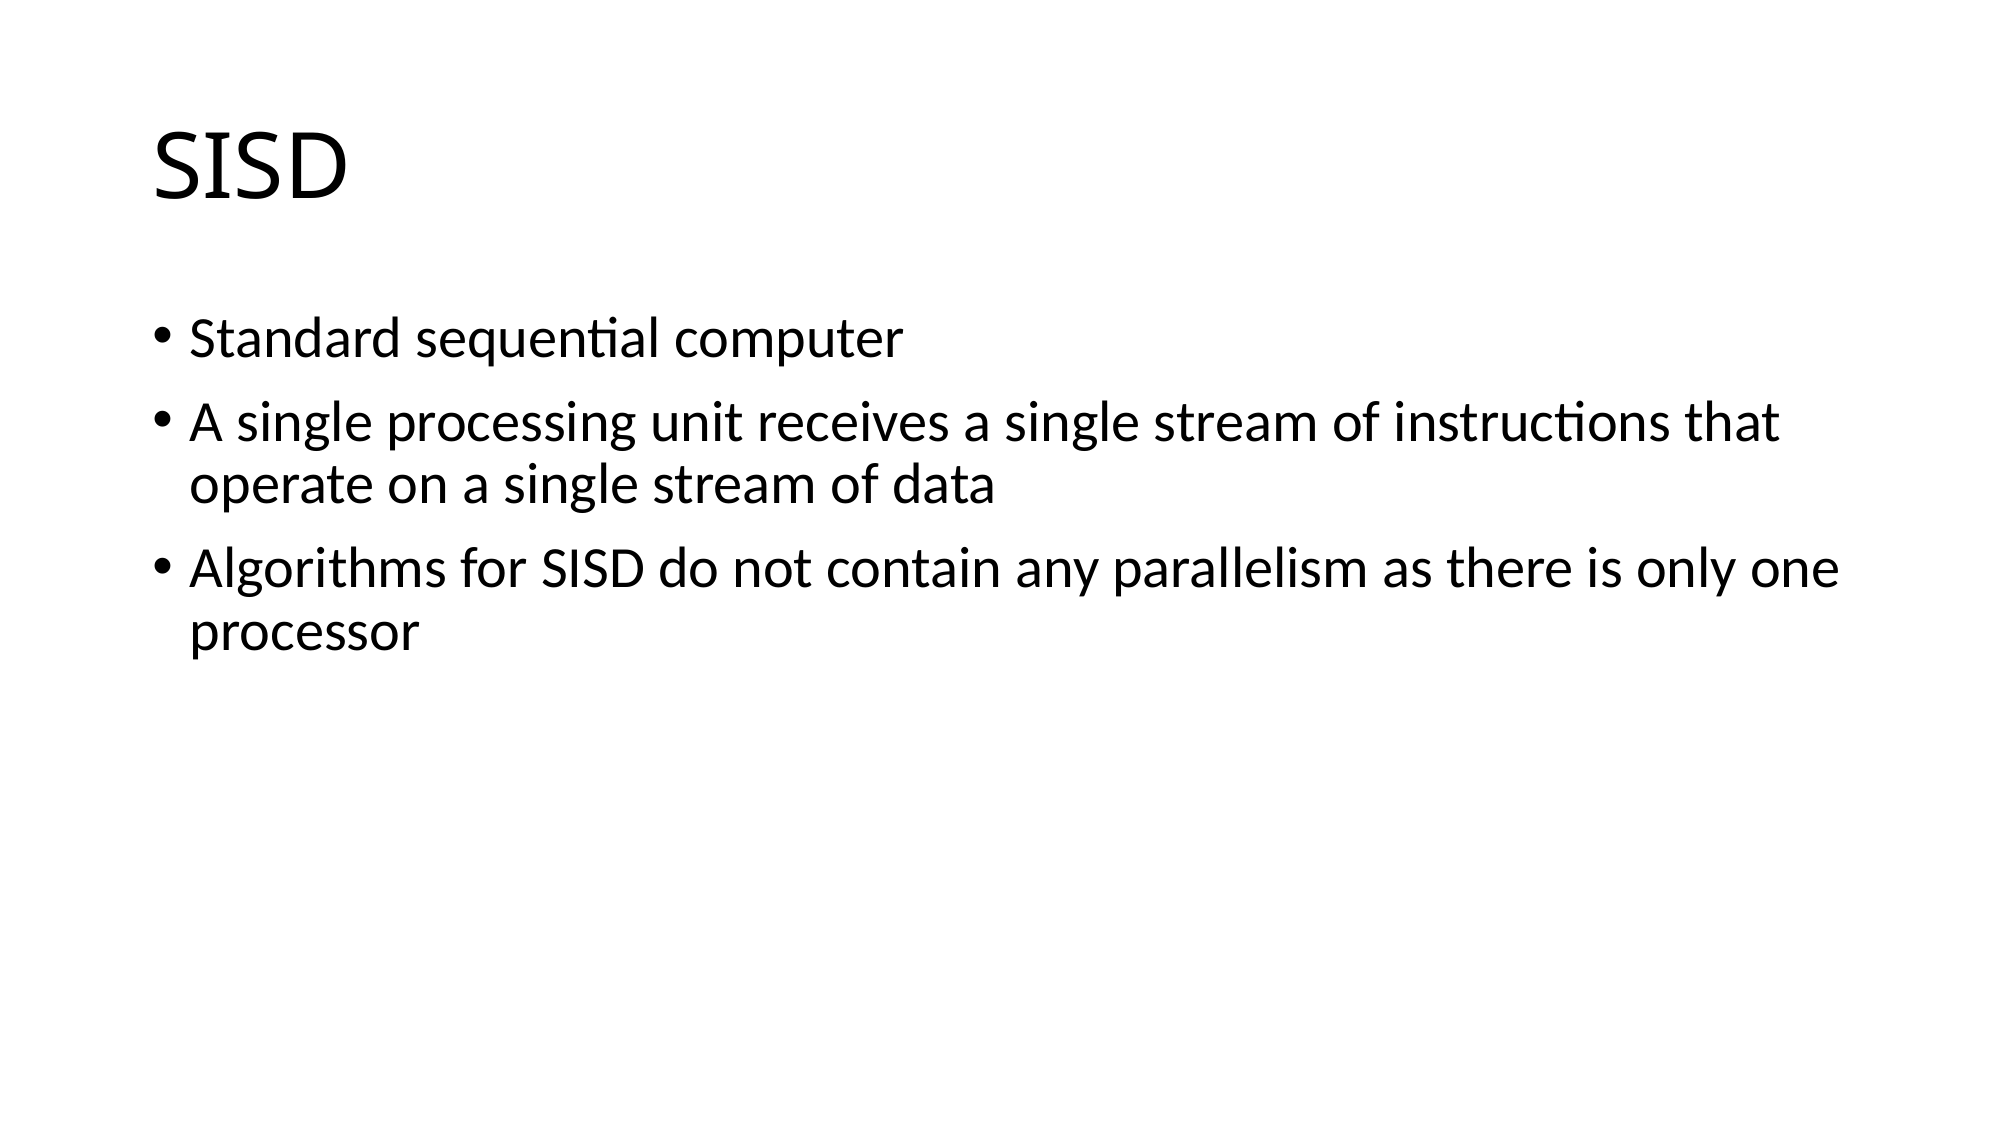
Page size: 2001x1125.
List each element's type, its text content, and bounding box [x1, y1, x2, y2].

title SISD [137, 59, 1863, 278]
list Standard sequential computer A single processing unit receives a single stream of instructions that operate on a single stream of data Algorithms for SISD do not contain any parallelism as there is only one processor [137, 299, 1863, 1014]
